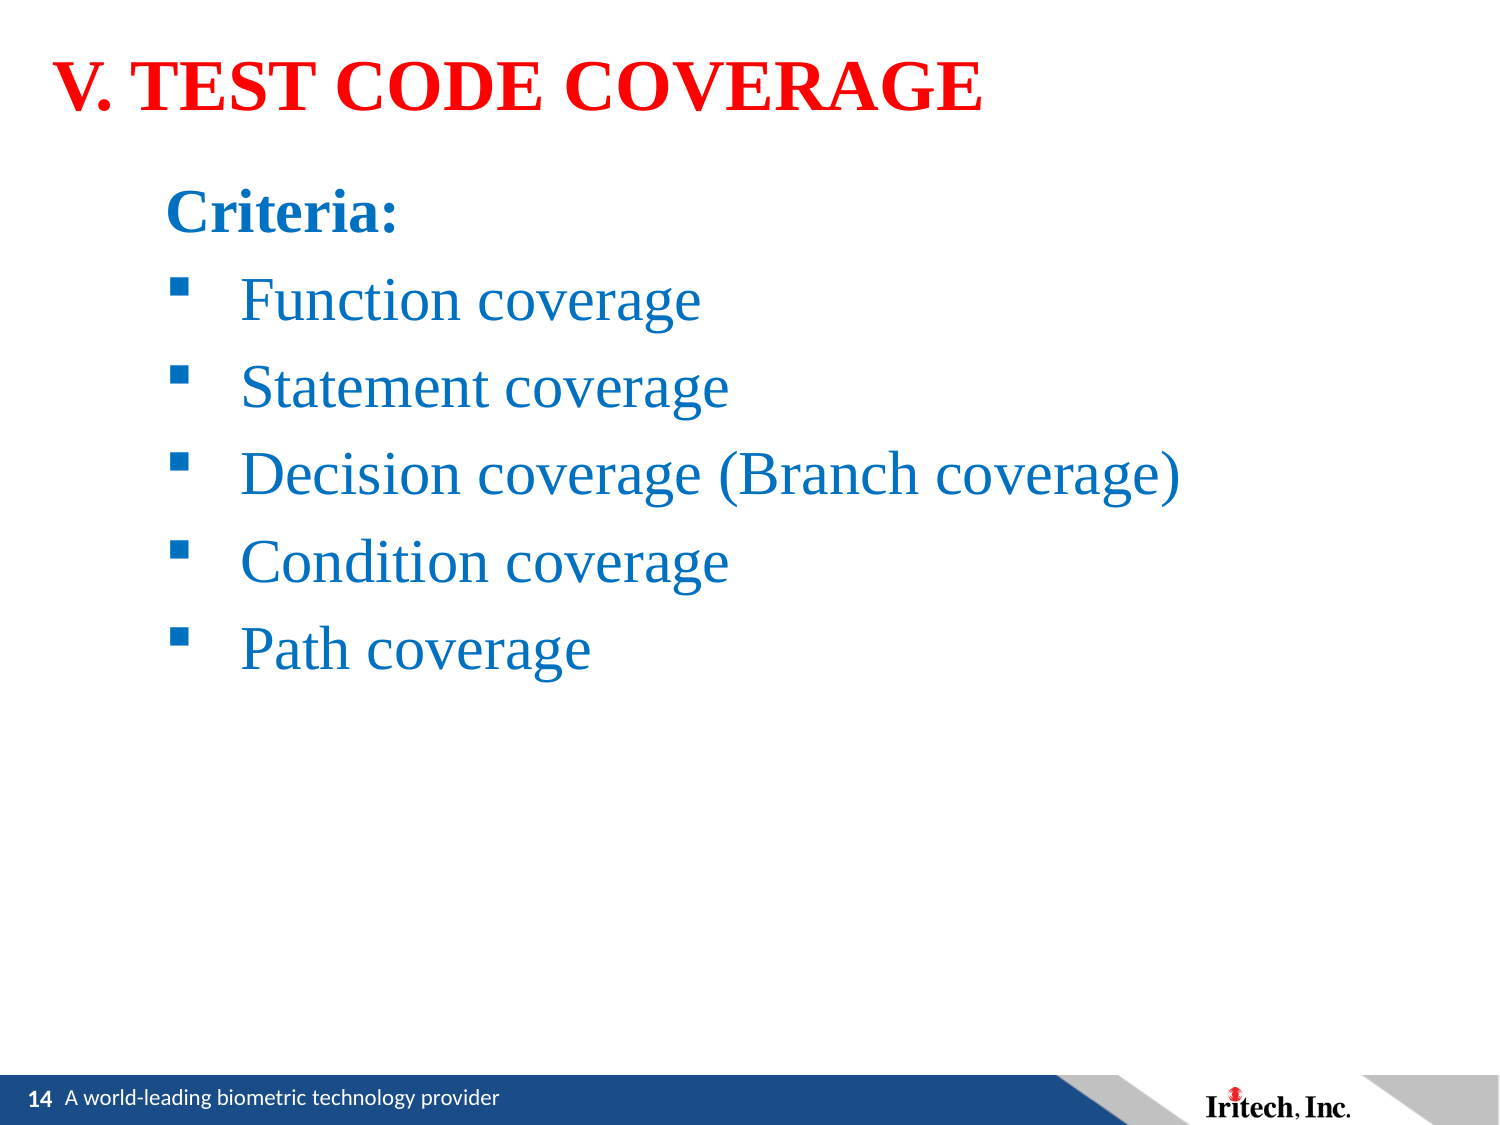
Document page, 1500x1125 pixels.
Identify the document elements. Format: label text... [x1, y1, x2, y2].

subtitle Criteria: Function coverage Statement coverage Decision coverage (Branch coverage) Condition coverage Path coverage [150, 162, 1463, 1013]
picture [0, 1075, 1500, 1125]
title V. TEST CODE COVERAGE [37, 50, 1463, 113]
slide_number 14 [12, 1074, 75, 1121]
